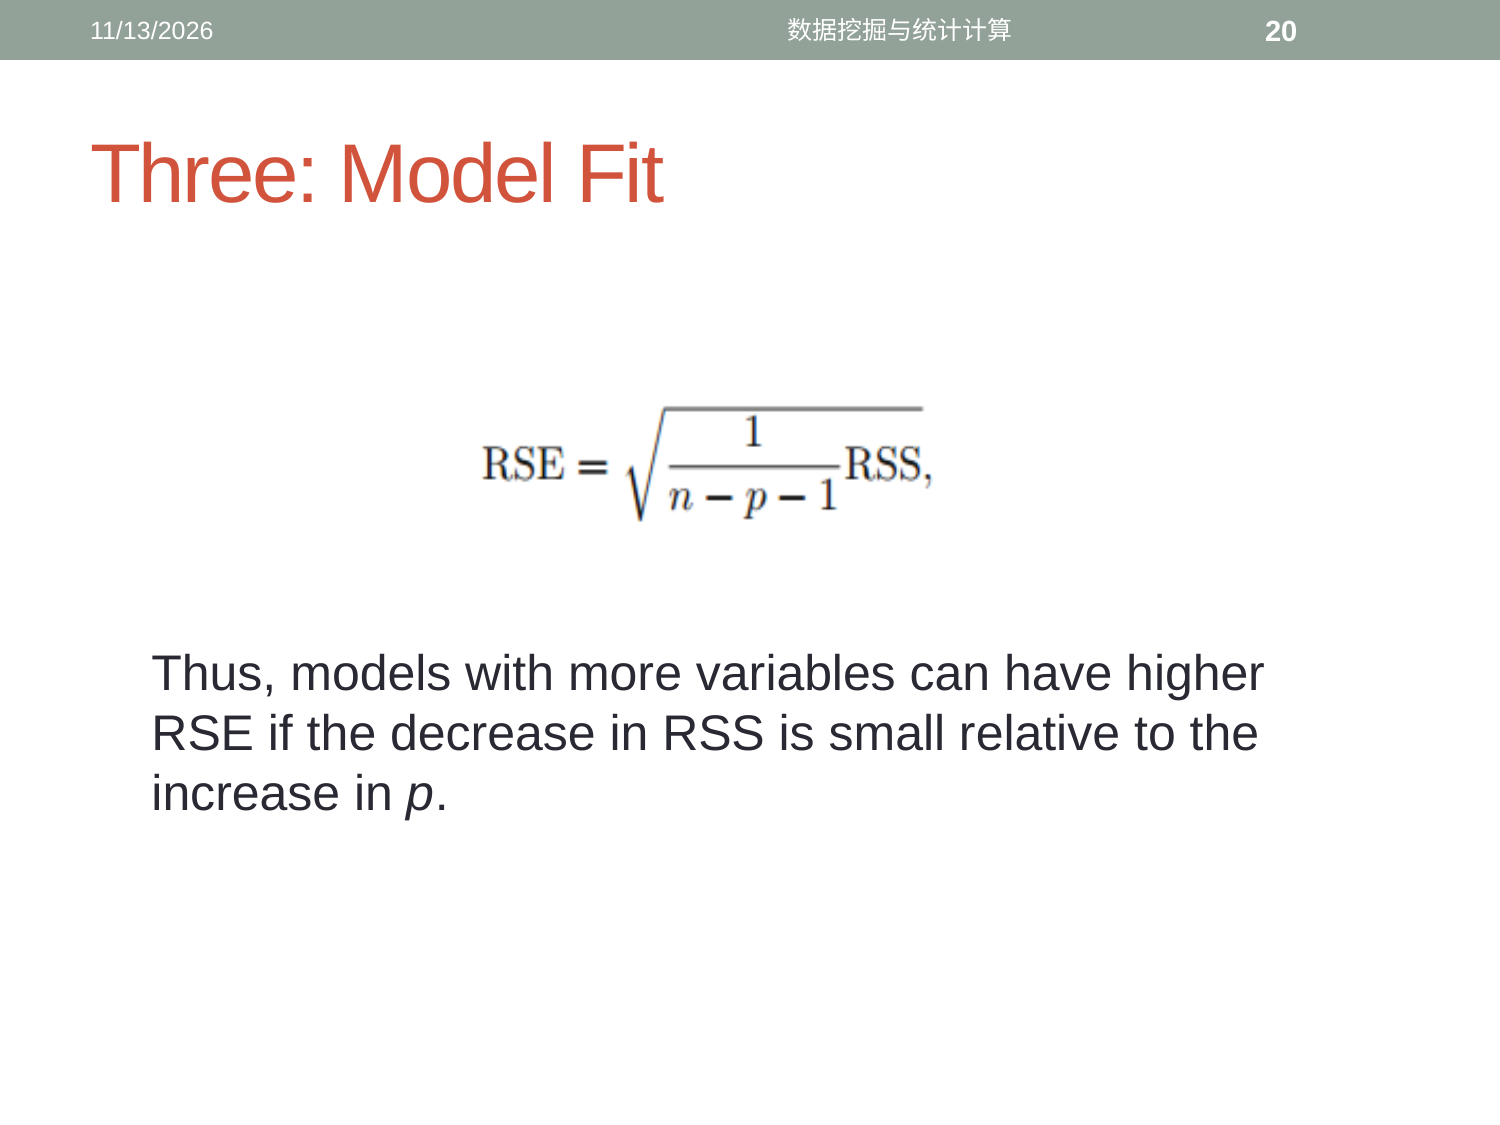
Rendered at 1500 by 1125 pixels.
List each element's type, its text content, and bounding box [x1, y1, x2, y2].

footer 数据挖掘与统计计算 [562, 3, 1238, 57]
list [418, 358, 969, 543]
slide_number 20 [1250, 3, 1425, 57]
text_box Thus, models with more variables can have higher RSE if the decrease in RSS is small relative to the increase in p. [136, 633, 1350, 948]
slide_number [75, 3, 550, 57]
title Three: Model Fit [75, 87, 1425, 250]
